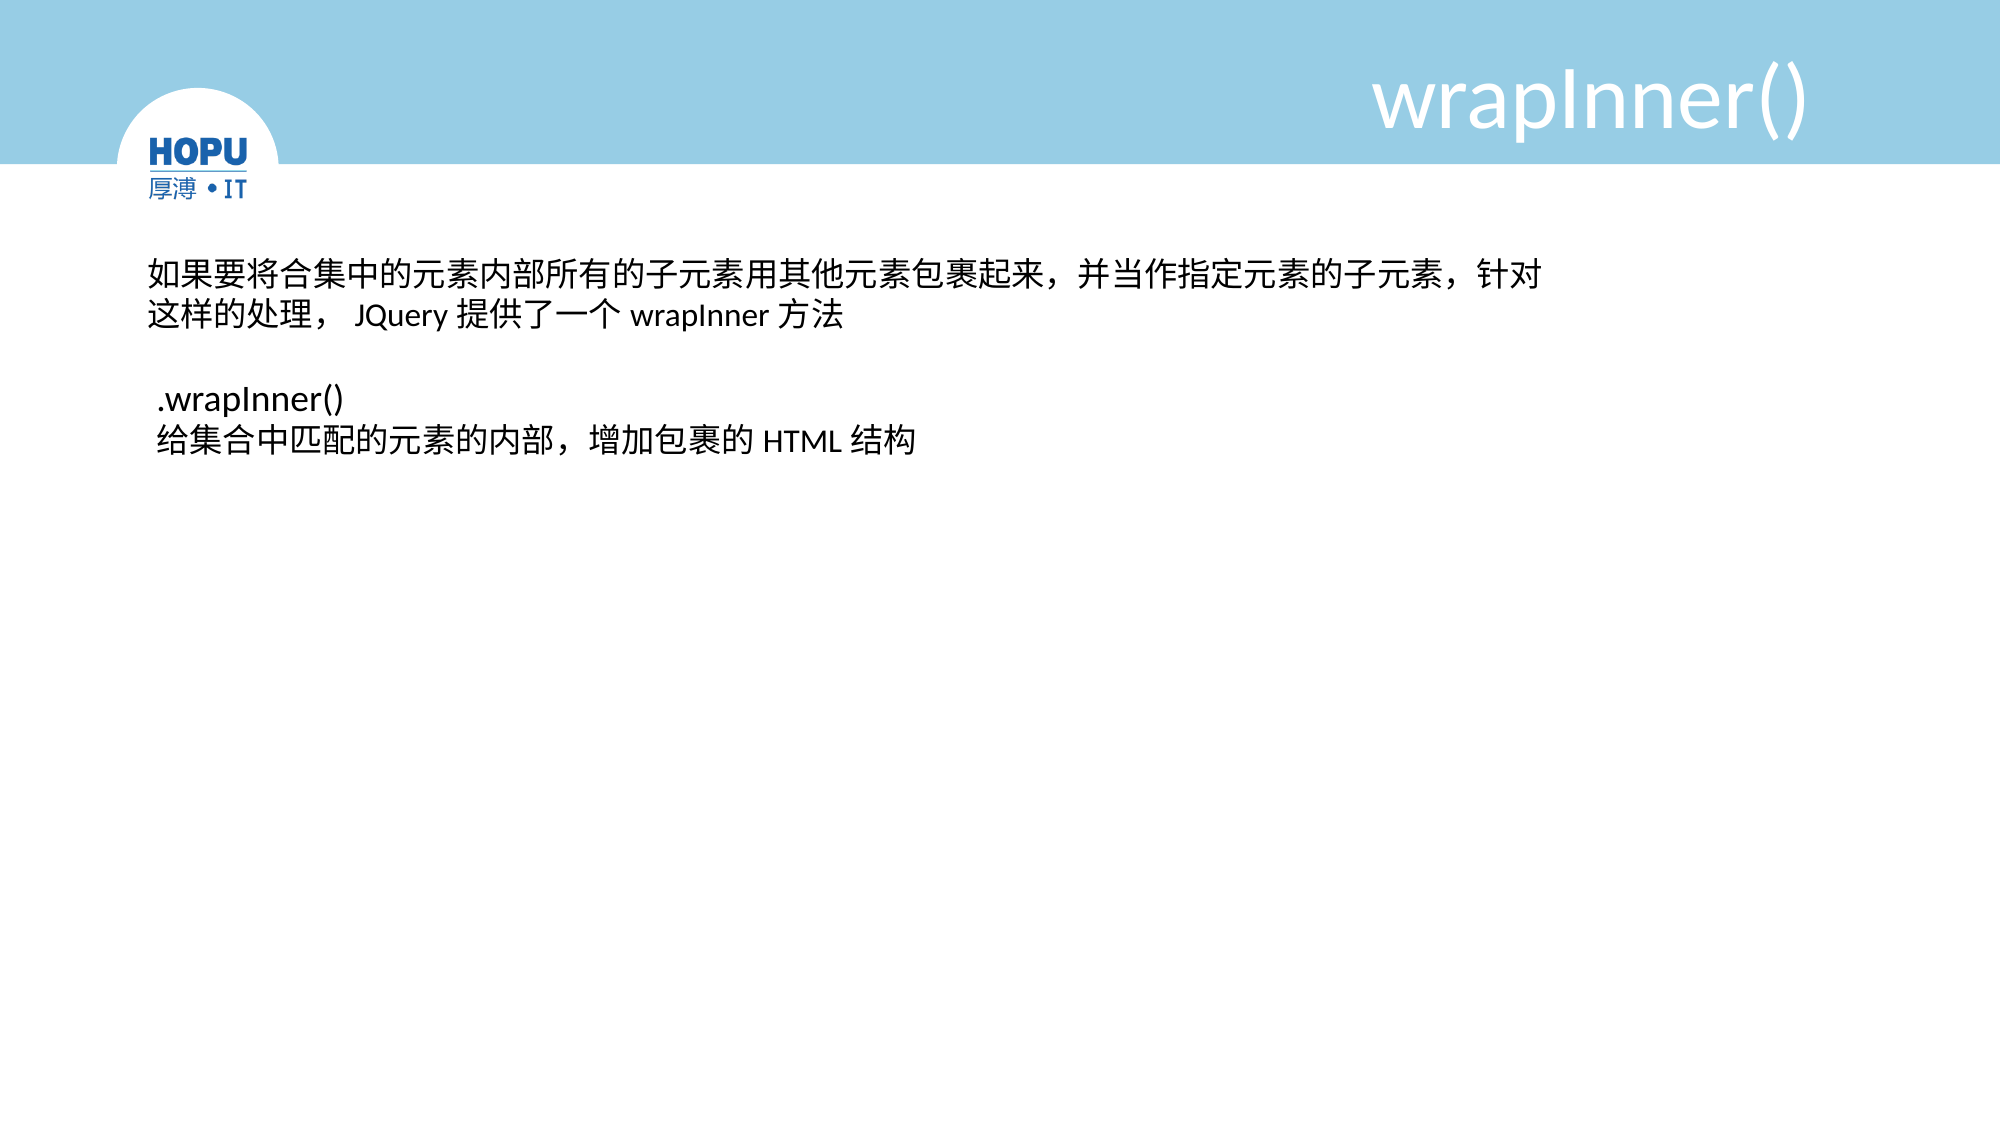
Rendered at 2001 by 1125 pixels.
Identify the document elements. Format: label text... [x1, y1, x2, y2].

picture [148, 136, 247, 200]
text_box 如果要将合集中的元素内部所有的子元素用其他元素包裹起来，并当作指定元素的子元素，针对这样的处理，JQuery提供了一个wrapInner方法 [132, 245, 1584, 340]
title wrapInner() [1282, 16, 1900, 167]
text_box .wrapInner() 给集合中匹配的元素的内部，增加包裹的HTML结构 [141, 366, 1652, 467]
text_box [169, 412, 1681, 519]
